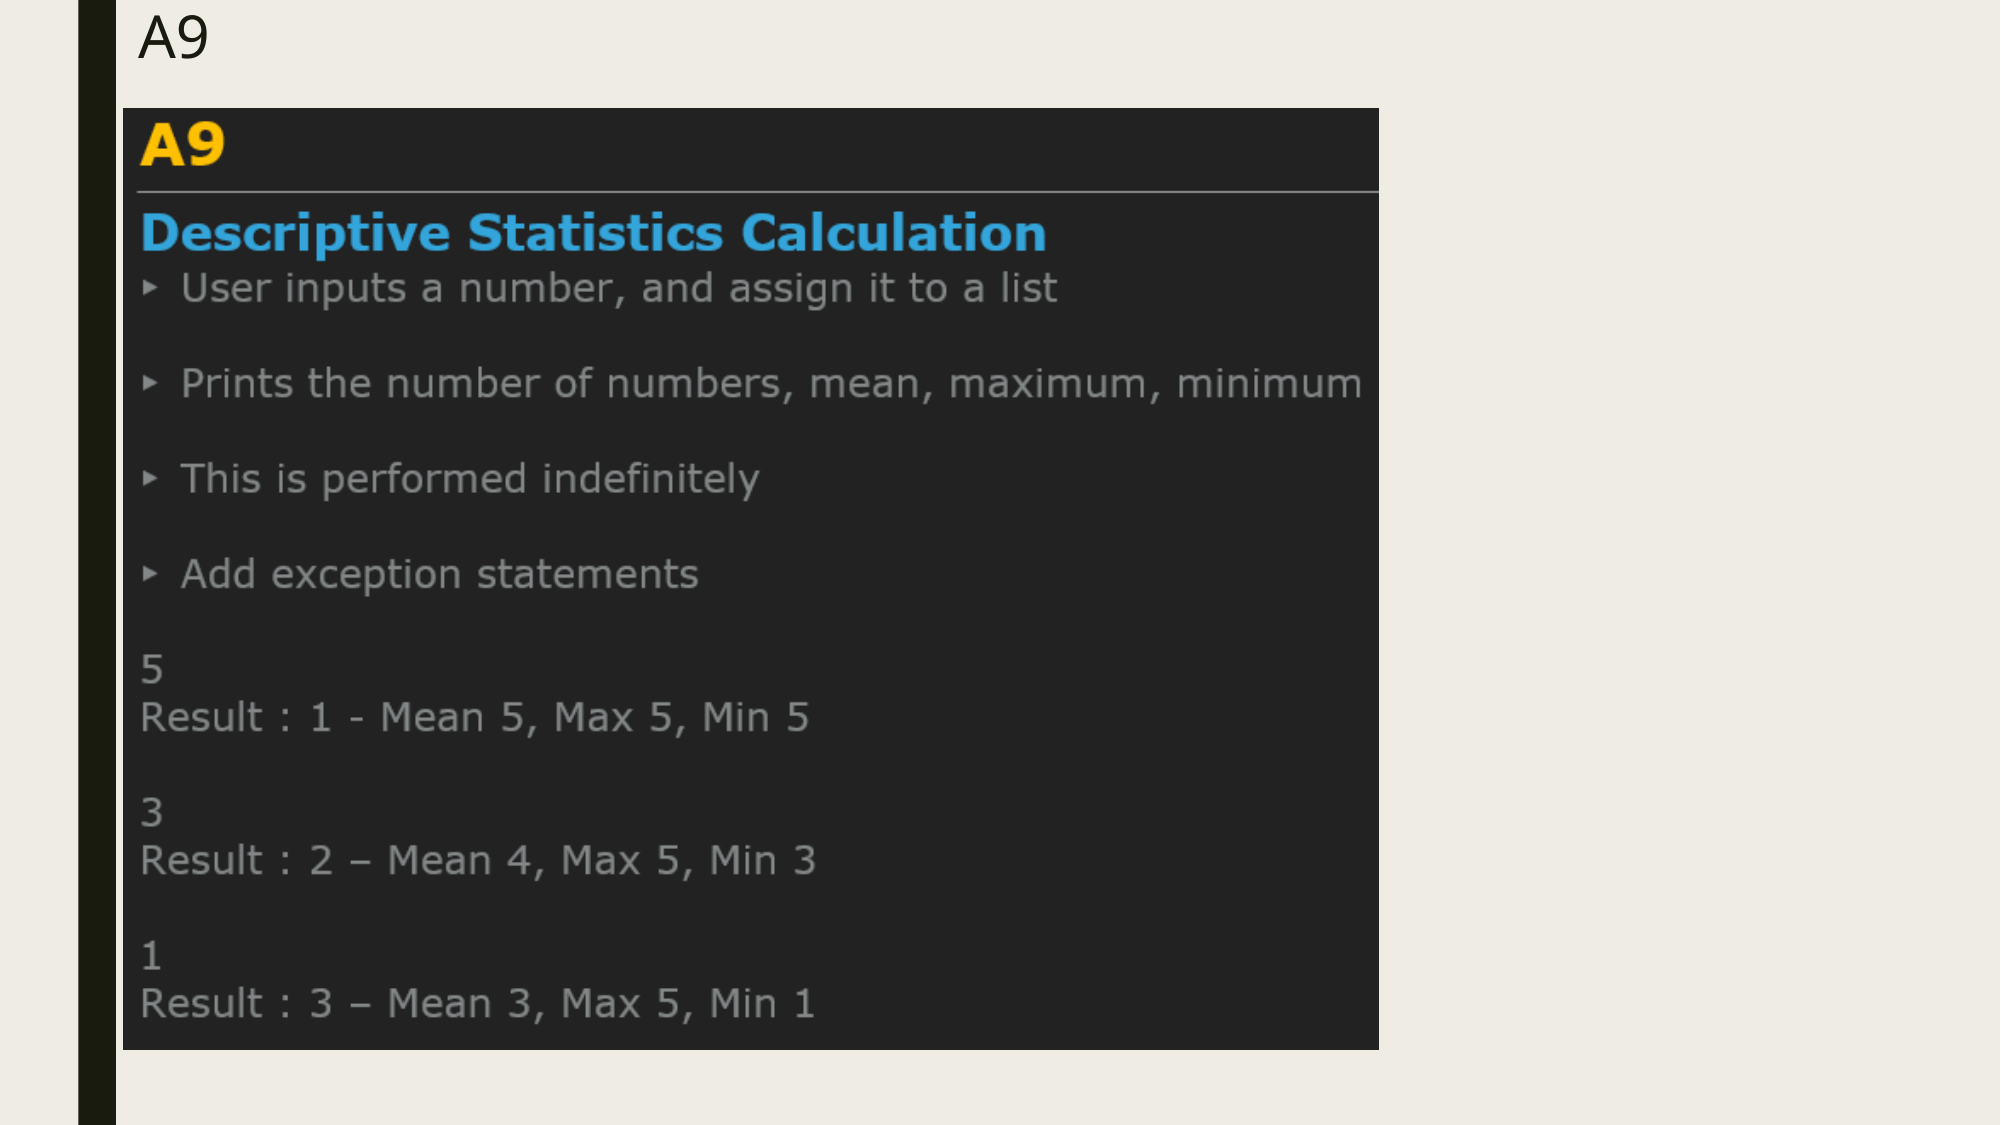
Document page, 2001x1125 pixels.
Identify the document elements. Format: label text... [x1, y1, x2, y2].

title A9 [123, 0, 225, 86]
picture [123, 108, 1379, 1050]
